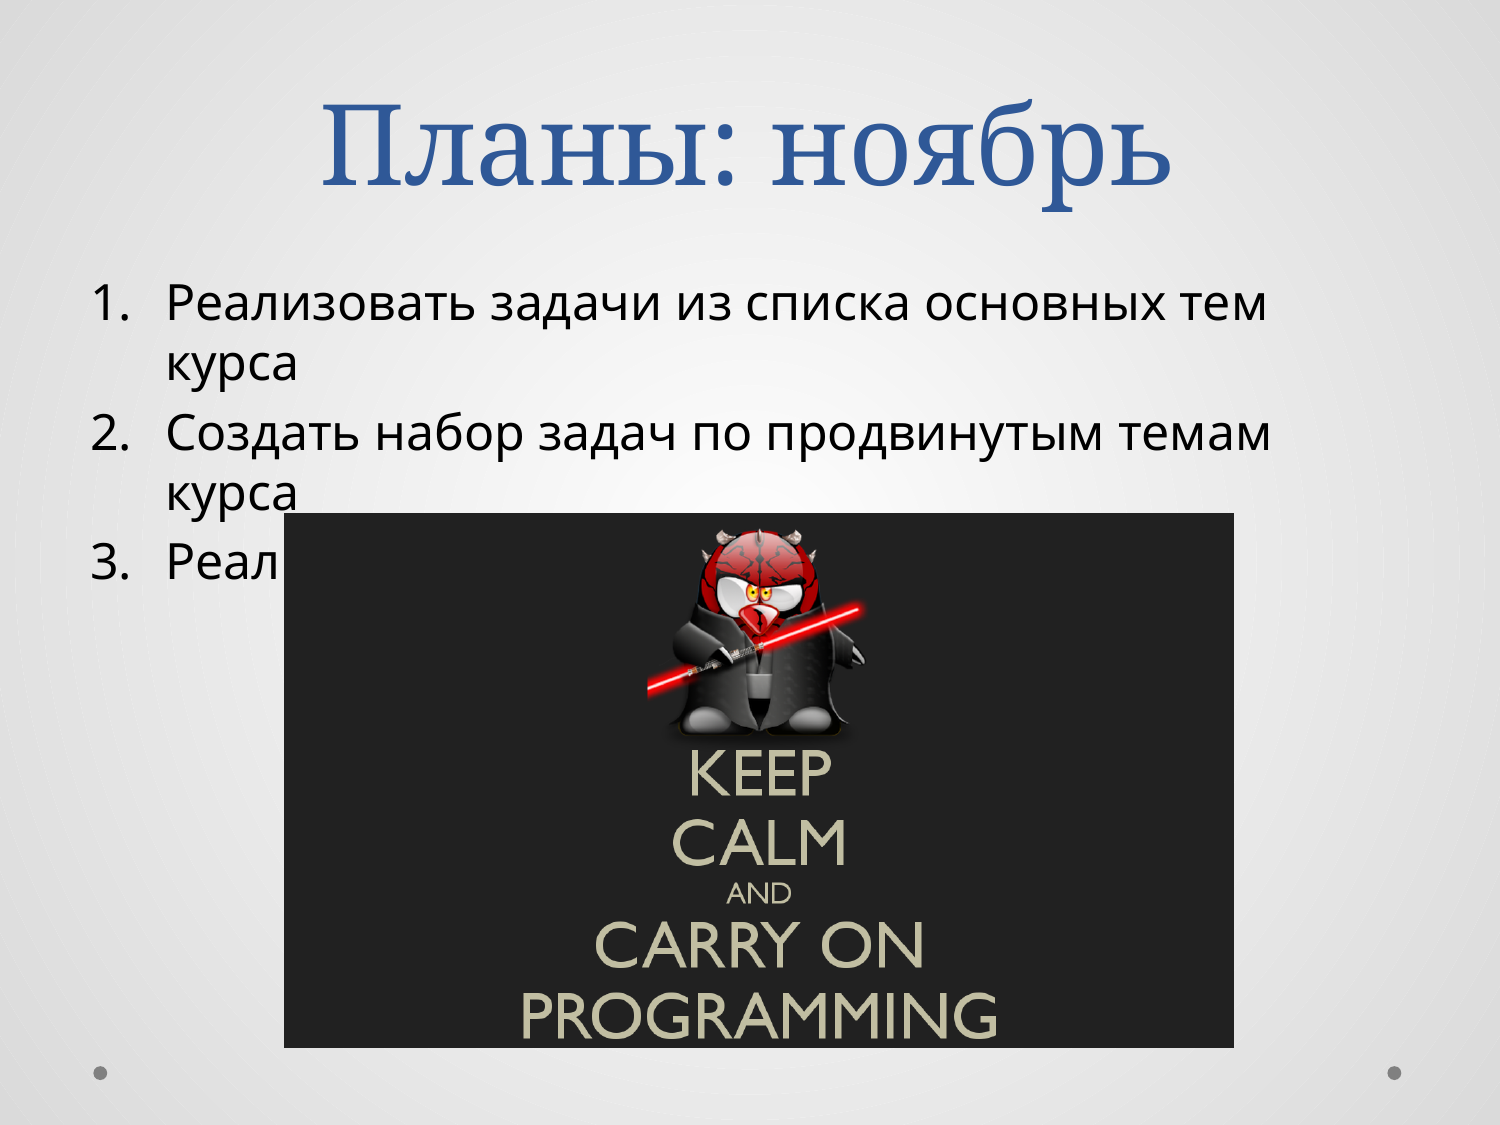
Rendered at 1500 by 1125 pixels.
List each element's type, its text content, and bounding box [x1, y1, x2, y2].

picture [284, 513, 1235, 1048]
list Реализовать задачи из списка основных тем курса Создать набор задач по продвинутым темам курса Реализовать часть списка этих задач [75, 262, 1425, 1005]
title Планы: ноябрь [73, 30, 1424, 216]
